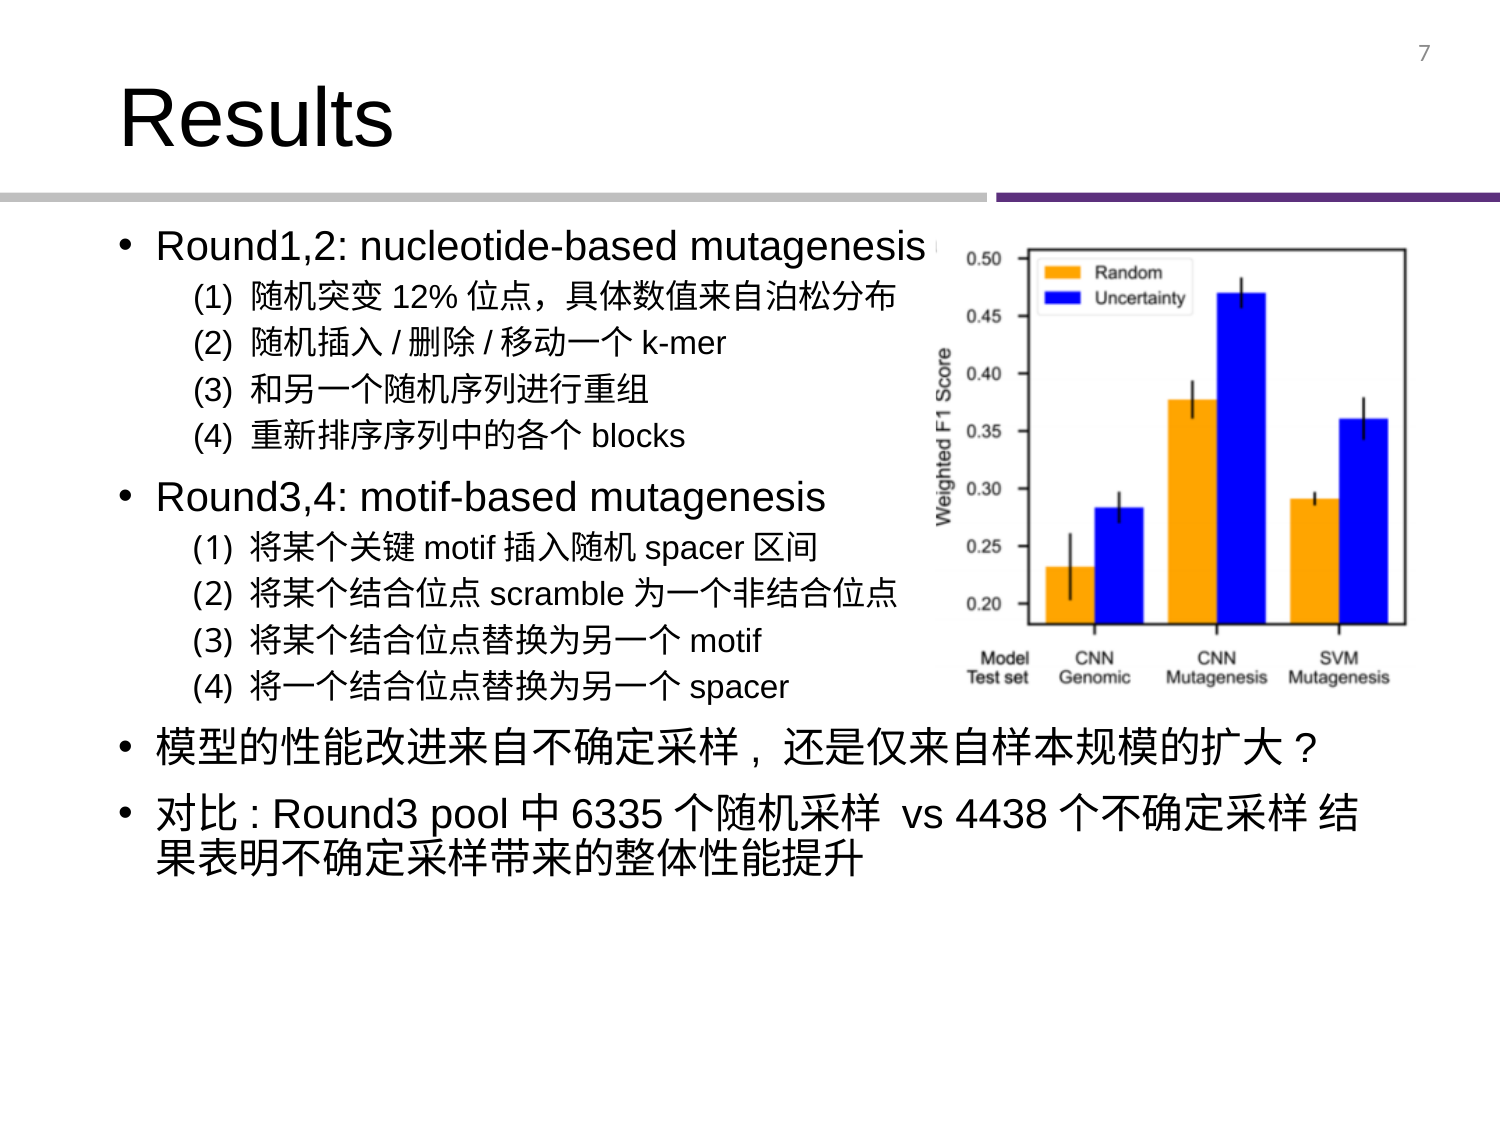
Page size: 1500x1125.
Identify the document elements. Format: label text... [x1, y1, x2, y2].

title Results [103, 59, 1335, 179]
list Round1,2: nucleotide-based mutagenesis (1) 随机突变12%位点，具体数值来自泊松分布 (2) 随机插入/删除/移动一个k-mer (3) 和另一个随机序列进行重组 (4) 重新排序序列中的各个blocks Round3,4: motif-based mutagenesis 将某个关键motif插入随机spacer区间 将某个结合位点scramble为一个非结合位点 将某个结合位点替换为另一个motif 将一个结合位点替换为另一个spacer 模型的性能改进来自不确定采样, 还是仅来自样本规模的扩大? 对比: Round3 pool中6335个随机采样 vs 4438个不确定采样 结果表明不确定采样带来的整体性能提升 [103, 217, 1397, 1014]
slide_number 7 [1108, 21, 1446, 82]
picture [935, 217, 1416, 694]
